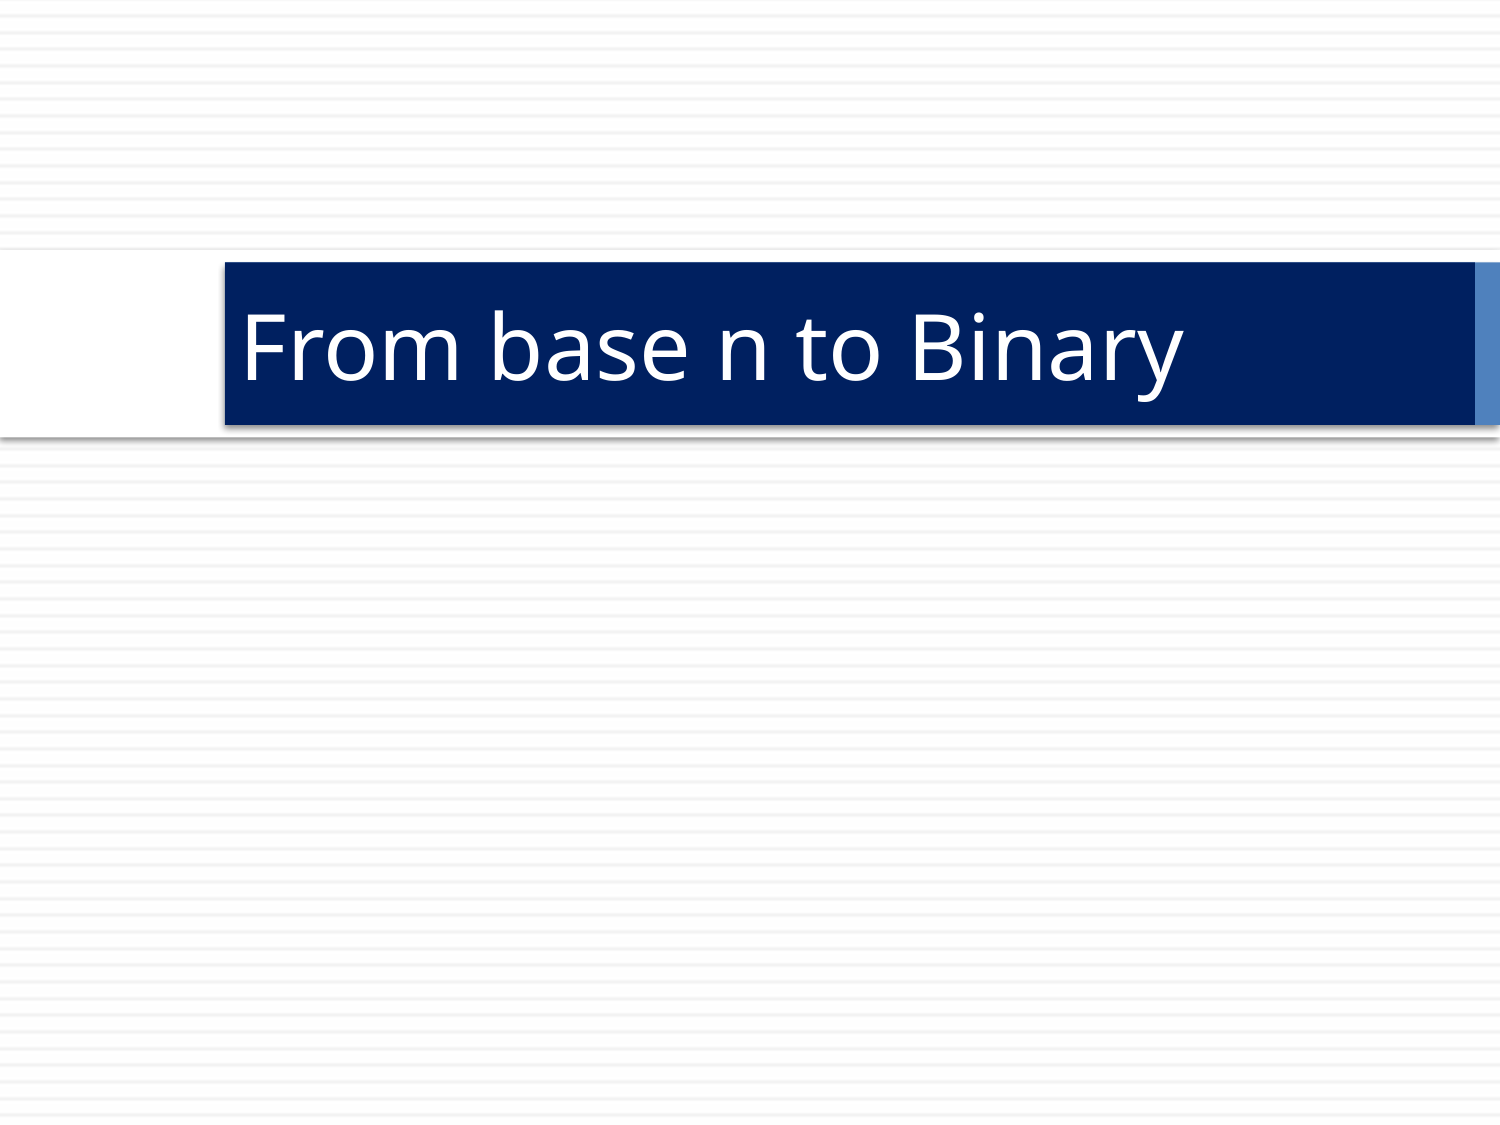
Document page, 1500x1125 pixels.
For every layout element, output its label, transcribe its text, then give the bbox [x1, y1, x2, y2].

title From base n to Binary [225, 262, 1475, 425]
